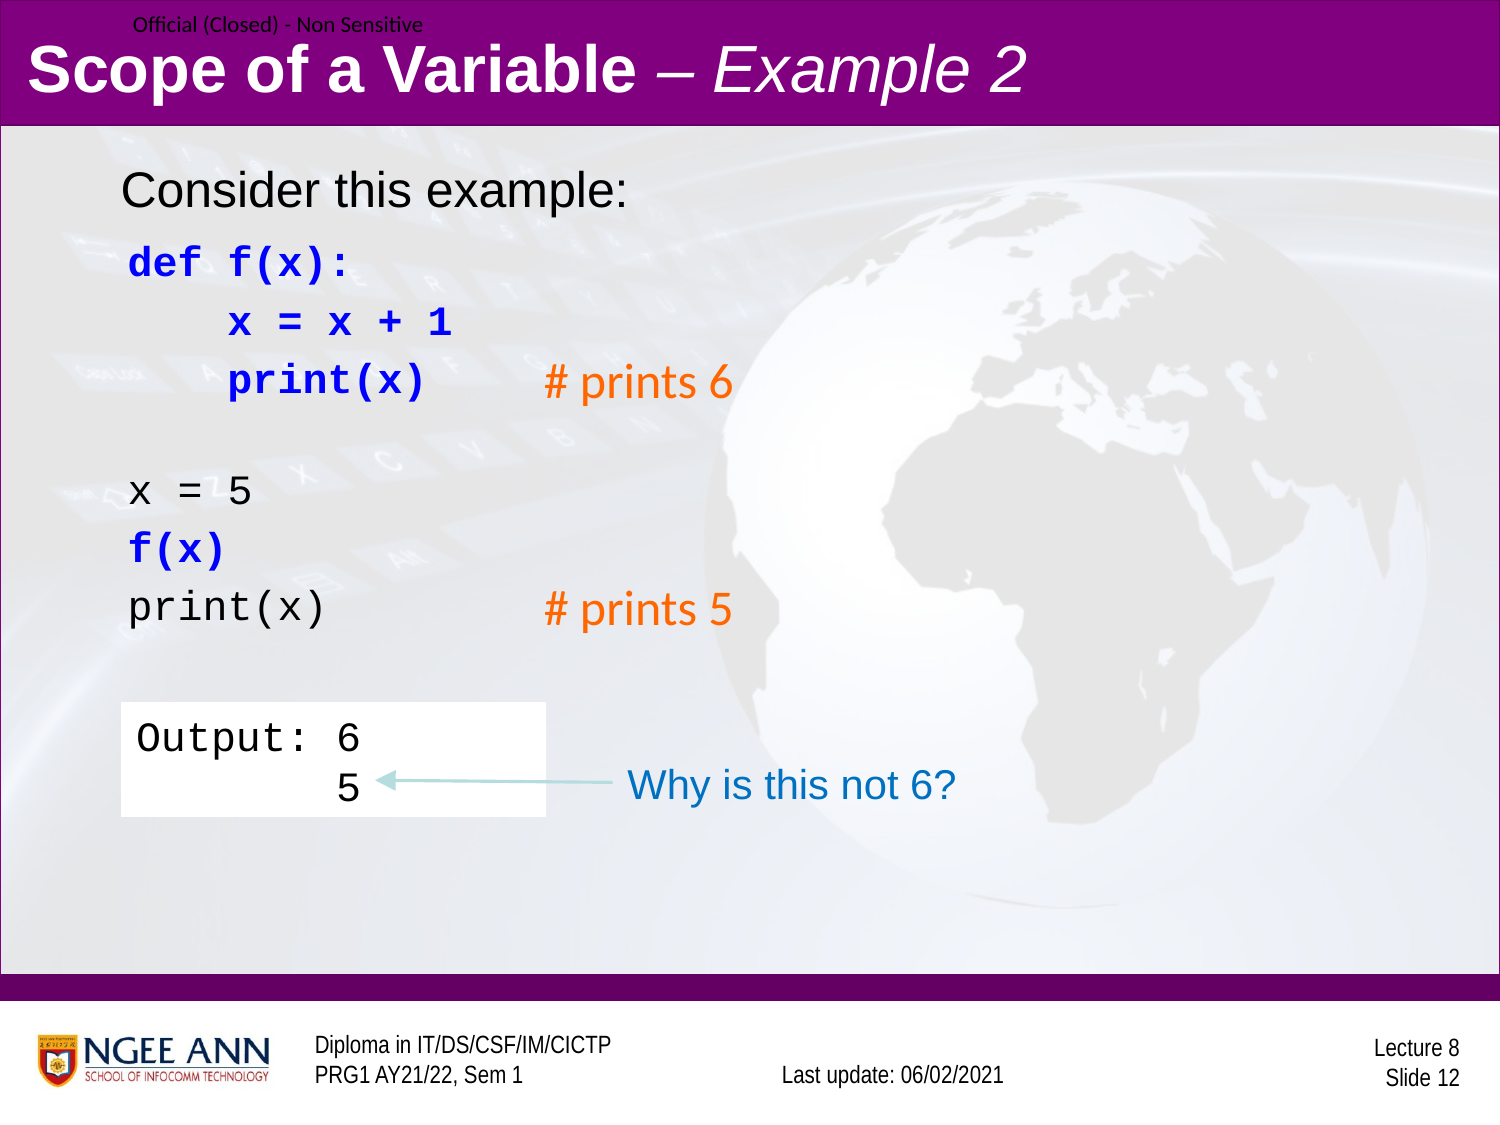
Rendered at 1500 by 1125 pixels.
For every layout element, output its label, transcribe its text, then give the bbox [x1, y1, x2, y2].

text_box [374, 780, 613, 784]
text_box # prints 6 [529, 341, 749, 416]
list def f(x): x = x + 1 print(x) x = 5 f(x) print(x) [112, 227, 976, 688]
picture [12, 1012, 294, 1109]
text_box # prints 5 [529, 568, 749, 643]
title Scope of a Variable – Example 2 [12, 19, 1488, 113]
text_box Why is this not 6? [612, 750, 1075, 815]
text_box Consider this example: [105, 150, 644, 226]
text_box Output: 6 5 [121, 702, 547, 817]
